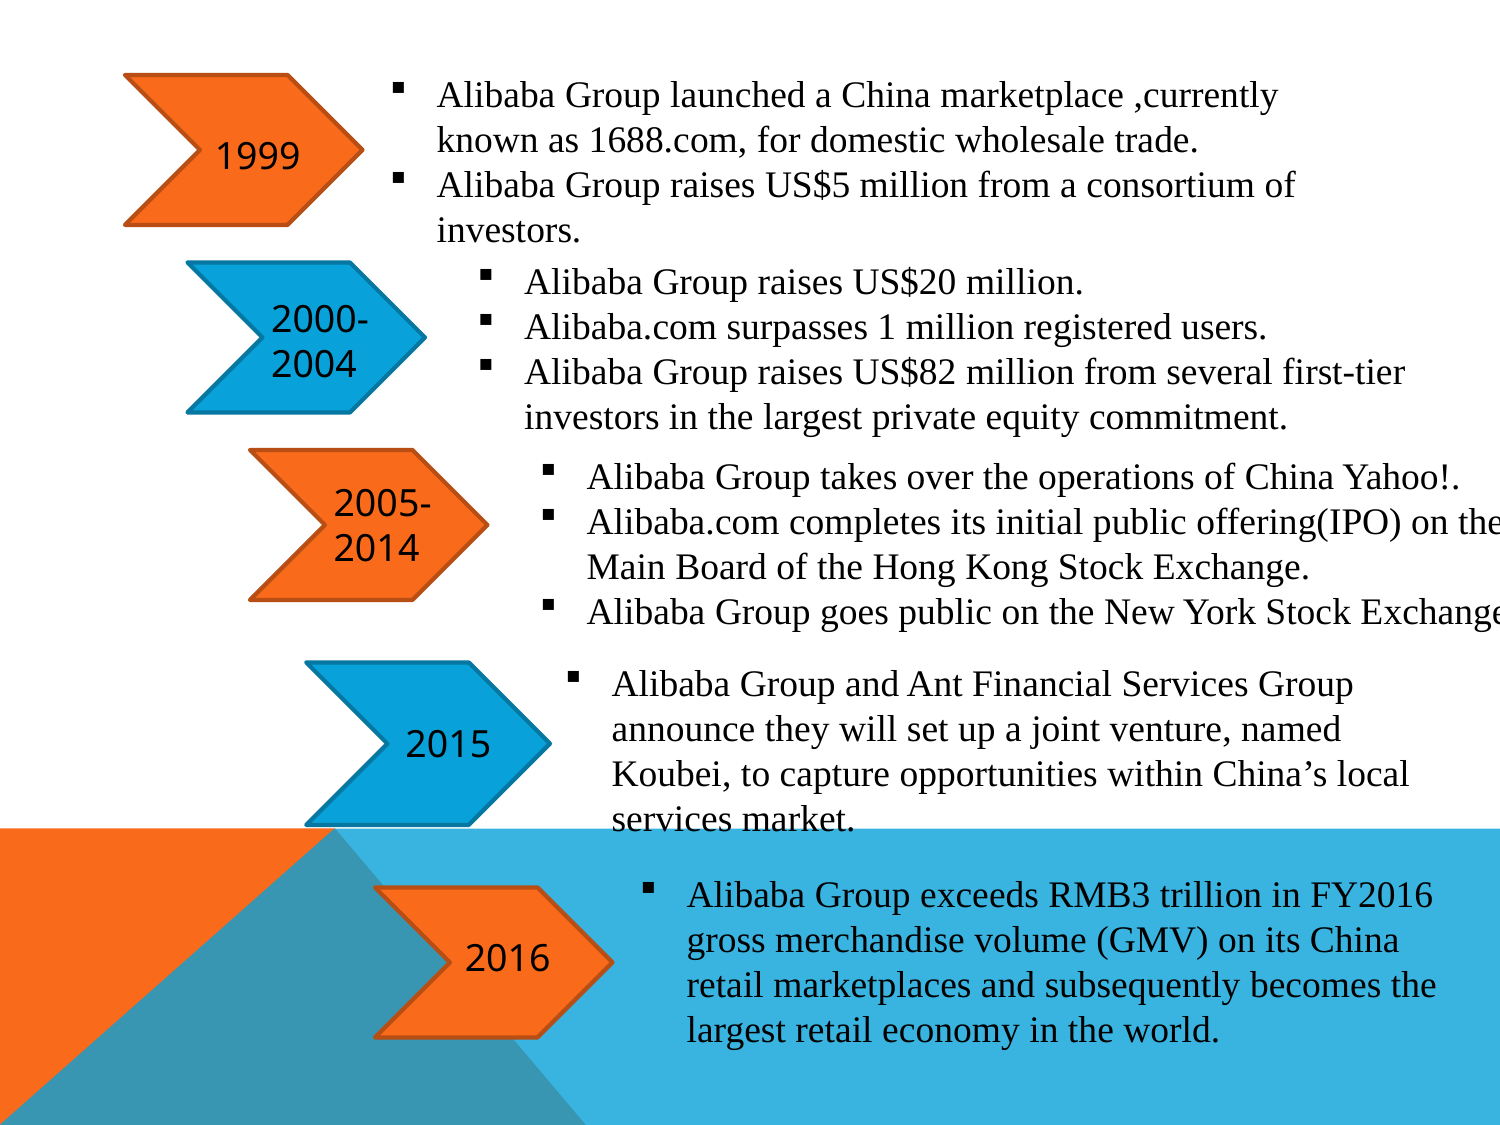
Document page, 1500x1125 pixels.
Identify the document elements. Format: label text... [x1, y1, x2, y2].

text_box 2015 [390, 712, 513, 773]
text_box Alibaba Group takes over the operations of China Yahoo!. Alibaba.com completes its initial public offering(IPO) on the Main Board of the Hong Kong Stock Exchange. Alibaba Group goes public on the New York Stock Exchange. [525, 445, 1500, 685]
text_box Alibaba Group launched a China marketplace ,currently known as 1688.com, for domestic wholesale trade. Alibaba Group raises US$5 million from a consortium of investors. [375, 62, 1335, 348]
text_box [185, 260, 375, 334]
text_box [247, 528, 439, 603]
text_box 2000- 2004 [256, 287, 388, 393]
text_box Alibaba Group exceeds RMB3 trillion in FY2016 gross merchandise volume (GMV) on its China retail marketplaces and subsequently becomes the largest retail economy in the world. [624, 862, 1500, 1103]
text_box Alibaba Group and Ant Financial Services Group announce they will set up a joint venture, named Koubei, to capture opportunities within China’s local services market. [549, 651, 1475, 892]
text_box [123, 72, 340, 228]
text_box [185, 340, 373, 415]
text_box [388, 348, 418, 378]
text_box 2005-2014 [318, 471, 463, 577]
text_box 1999 [199, 124, 350, 185]
text_box 2016 [450, 926, 575, 987]
text_box [247, 447, 437, 521]
text_box Alibaba Group raises US$20 million. Alibaba.com surpasses 1 million registered users. Alibaba Group raises US$82 million from several first-tier investors in the largest private equity commitment. [462, 249, 1450, 445]
text_box [463, 497, 490, 553]
text_box [373, 885, 615, 1040]
text_box [350, 134, 365, 166]
text_box [304, 660, 549, 828]
